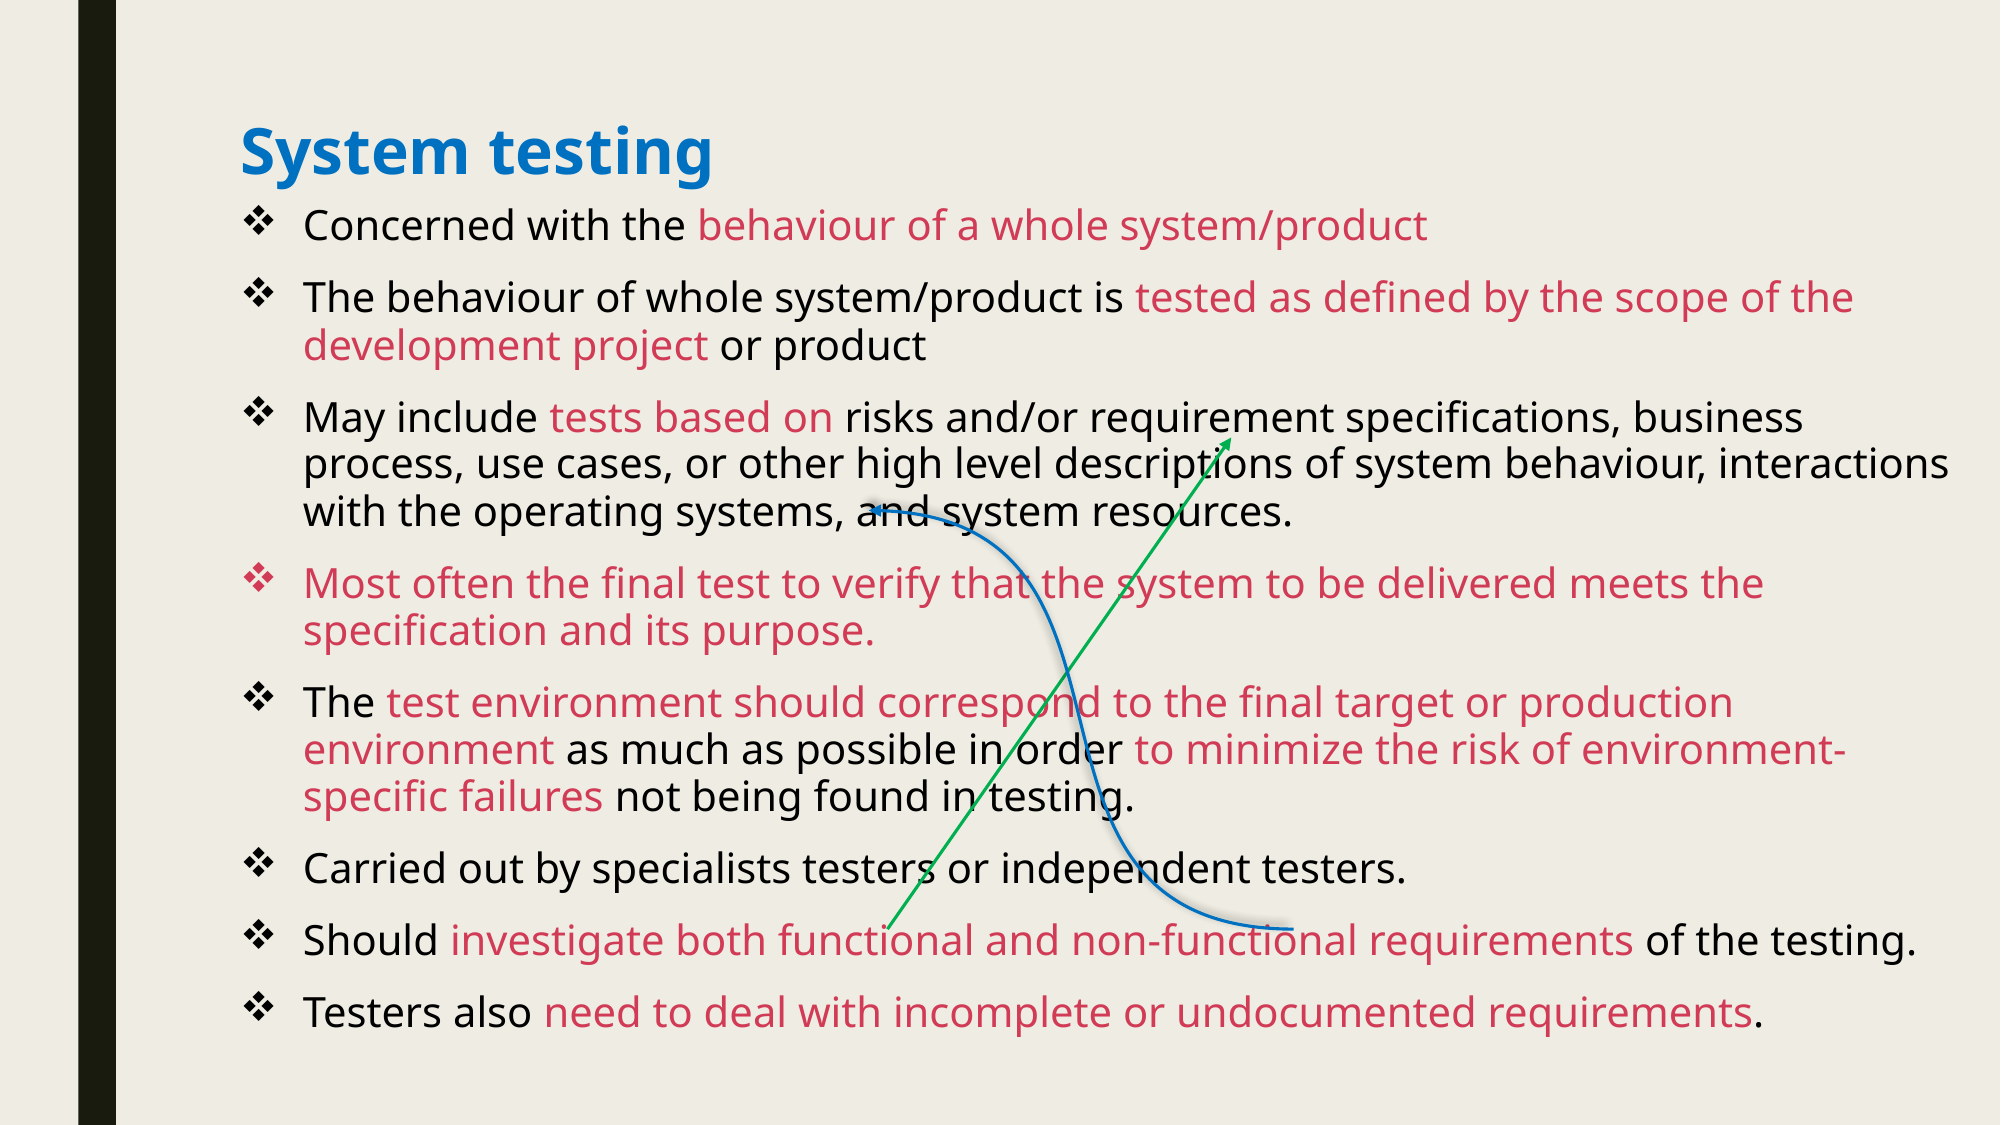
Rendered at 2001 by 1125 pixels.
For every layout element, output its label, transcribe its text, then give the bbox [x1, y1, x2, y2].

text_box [887, 437, 1232, 510]
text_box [868, 510, 1294, 930]
title System testing [225, 112, 1800, 195]
list Concerned with the behaviour of a whole system/product The behaviour of whole system/product is tested as defined by the scope of the development project or product May include tests based on risks and/or requirement specifications, business process, use cases, or other high level descriptions of system behaviour, interactions with the operating systems, and system resources. Most often the final test to verify that the system to be delivered meets the specification and its purpose. The test environment should correspond to the final target or production environment as much as possible in order to minimize the risk of environment-specific failures not being found in testing. Carried out by specialists testers or independent testers. Should investigate both functional and non-functional requirements of the testing. Testers also need to deal with incomplete or undocumented requirements. [225, 195, 1980, 1105]
